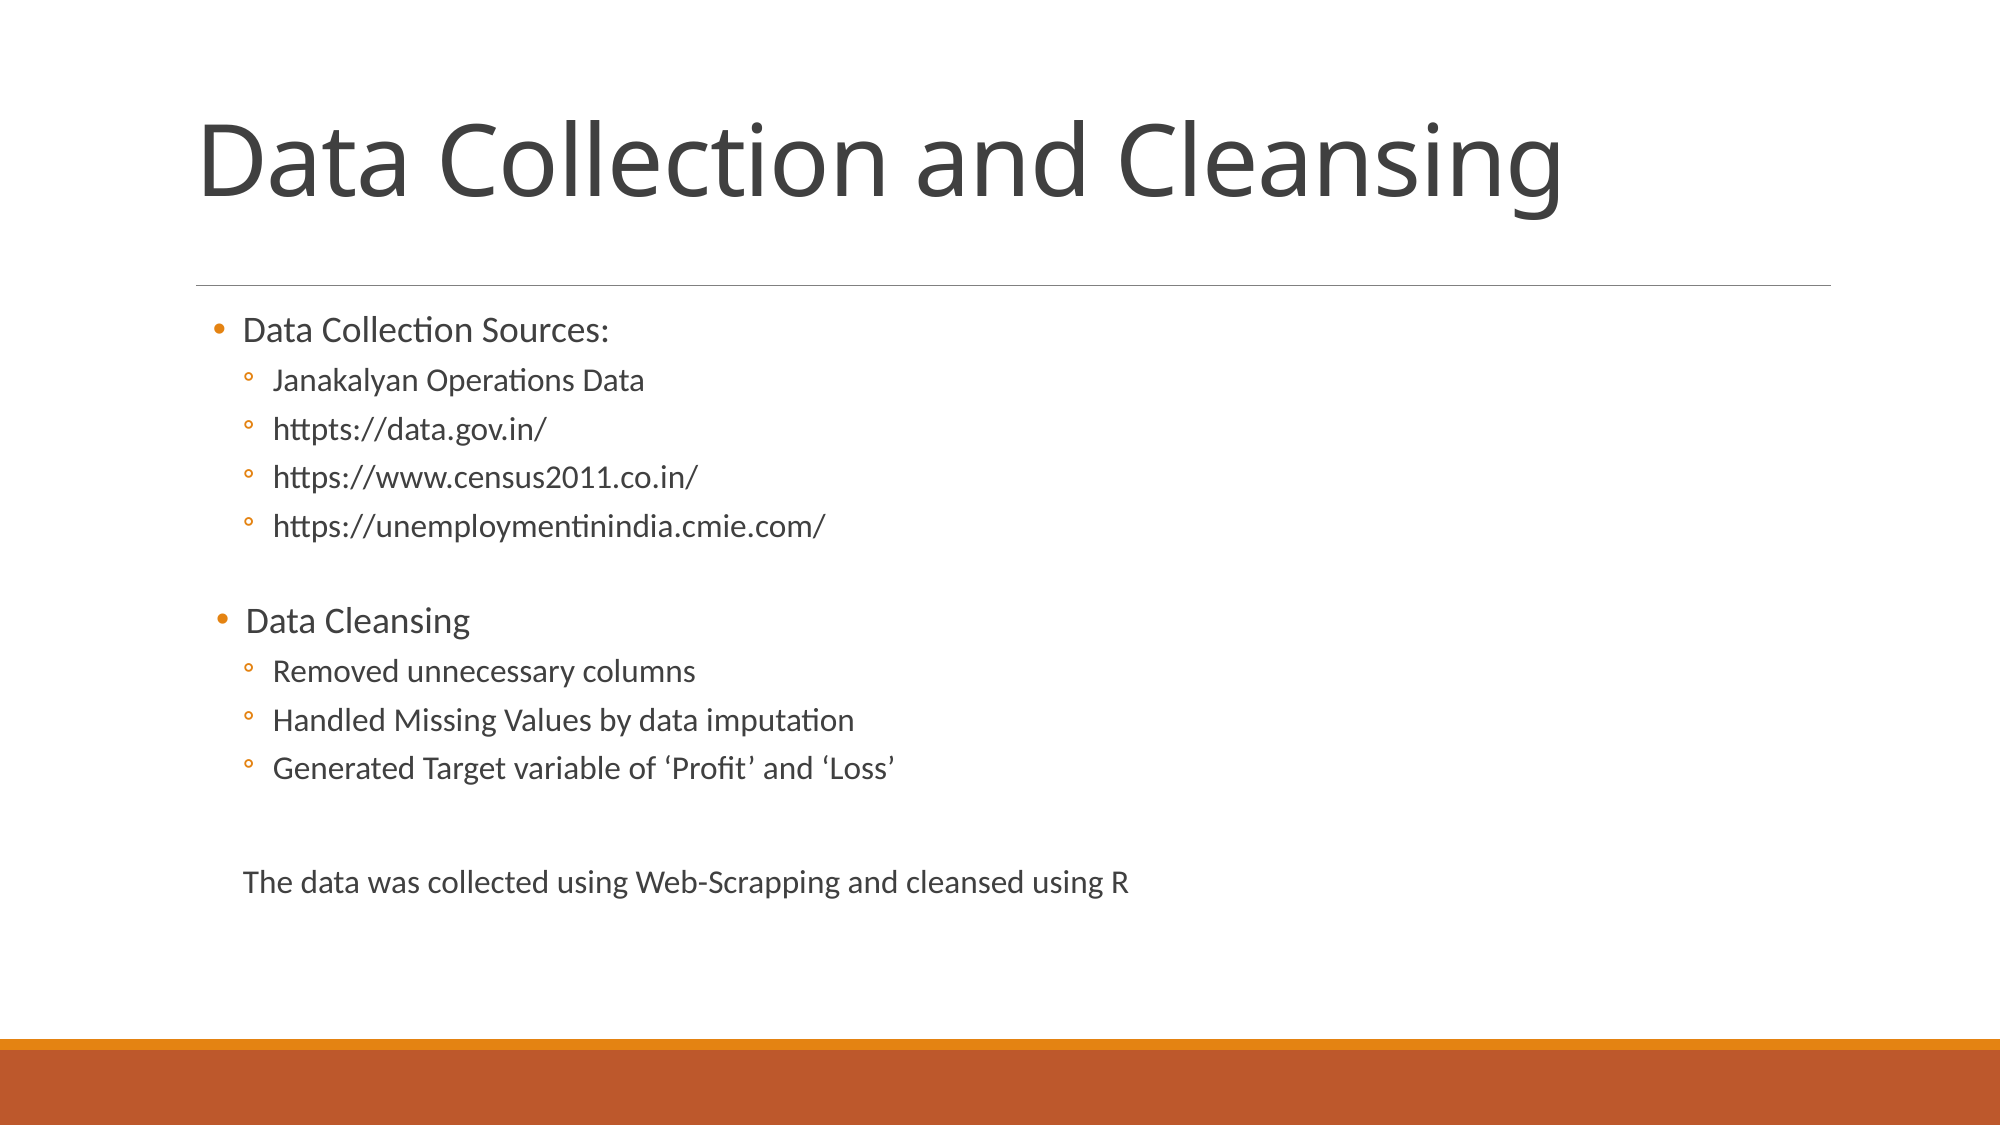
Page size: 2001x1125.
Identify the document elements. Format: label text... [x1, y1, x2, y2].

title Data Collection and Cleansing [180, 47, 1830, 285]
list Data Collection Sources: Janakalyan Operations Data httpts://data.gov.in/ https://www.census2011.co.in/ https://unemploymentinindia.cmie.com/ Data Cleansing Removed unnecessary columns Handled Missing Values by data imputation Generated Target variable of ‘Profit’ and ‘Loss’ The data was collected using Web-Scrapping and cleansed using R [180, 302, 1830, 991]
